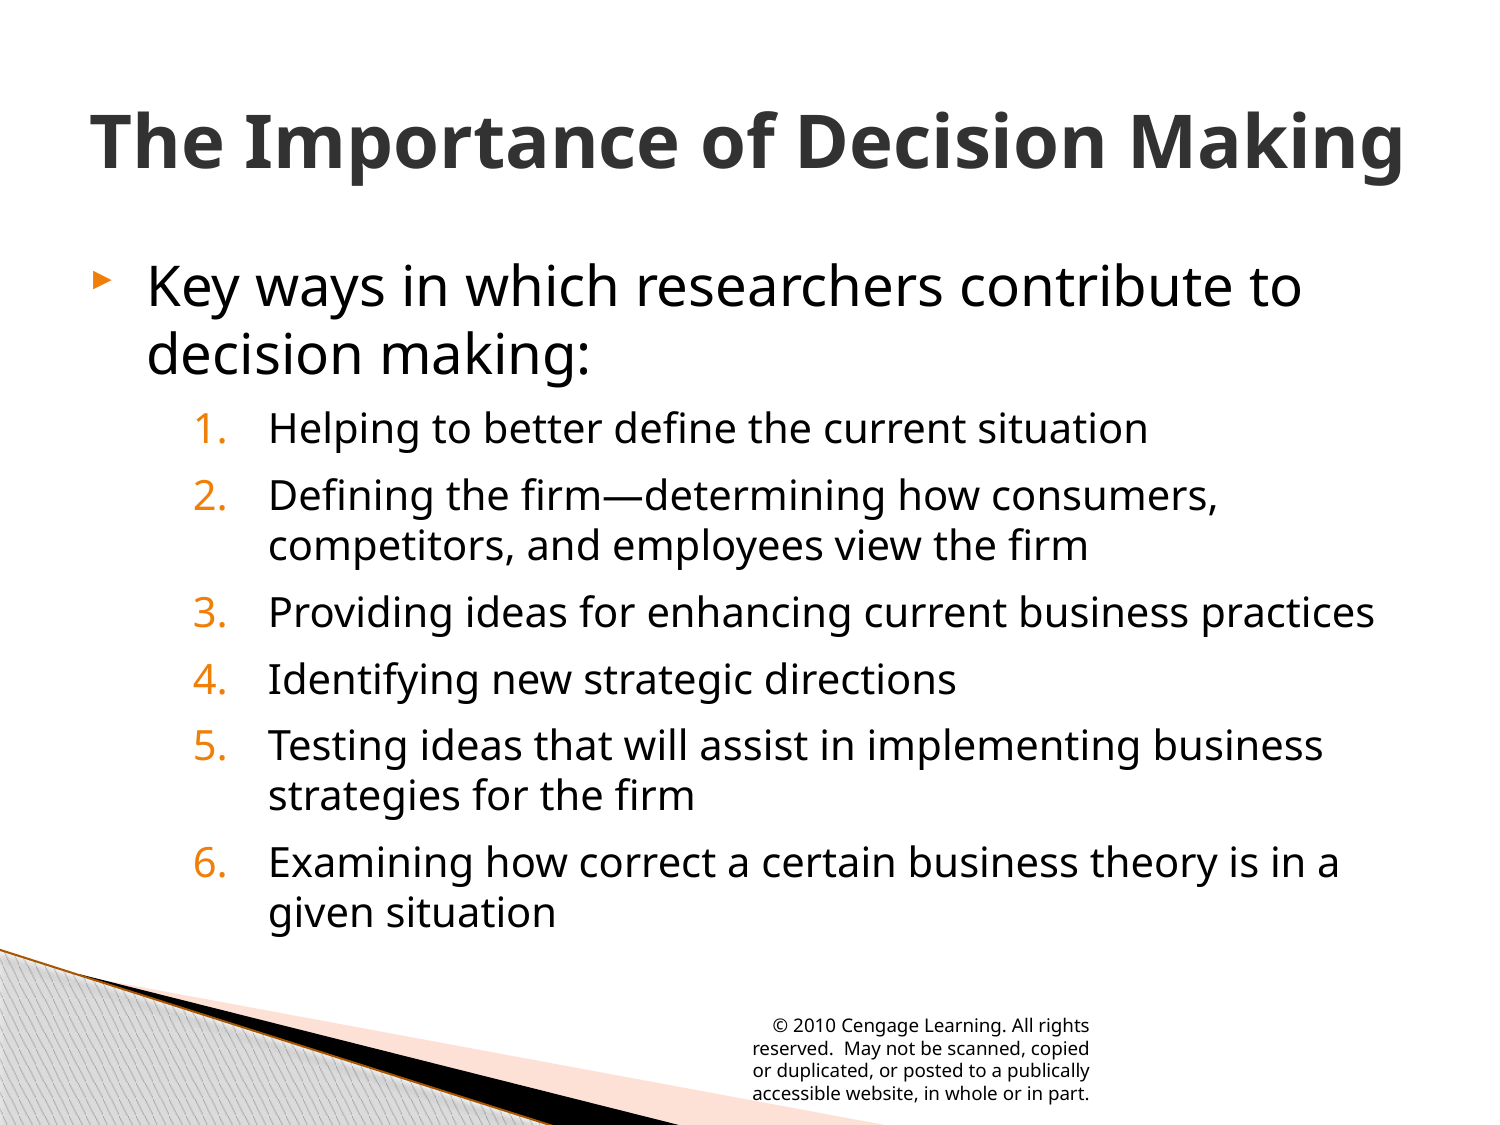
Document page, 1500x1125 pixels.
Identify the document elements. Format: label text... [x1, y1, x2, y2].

title The Importance of Decision Making [75, 45, 1425, 233]
footer © 2010 Cengage Learning. All rights reserved. May not be scanned, copied or duplicated, or posted to a publically accessible website, in whole or in part. [718, 1051, 1105, 1112]
list Key ways in which researchers contribute to decision making: Helping to better define the current situation Defining the firm—determining how consumers, competitors, and employees view the firm Providing ideas for enhancing current business practices Identifying new strategic directions Testing ideas that will assist in implementing business strategies for the firm Examining how correct a certain business theory is in a given situation [75, 243, 1425, 986]
